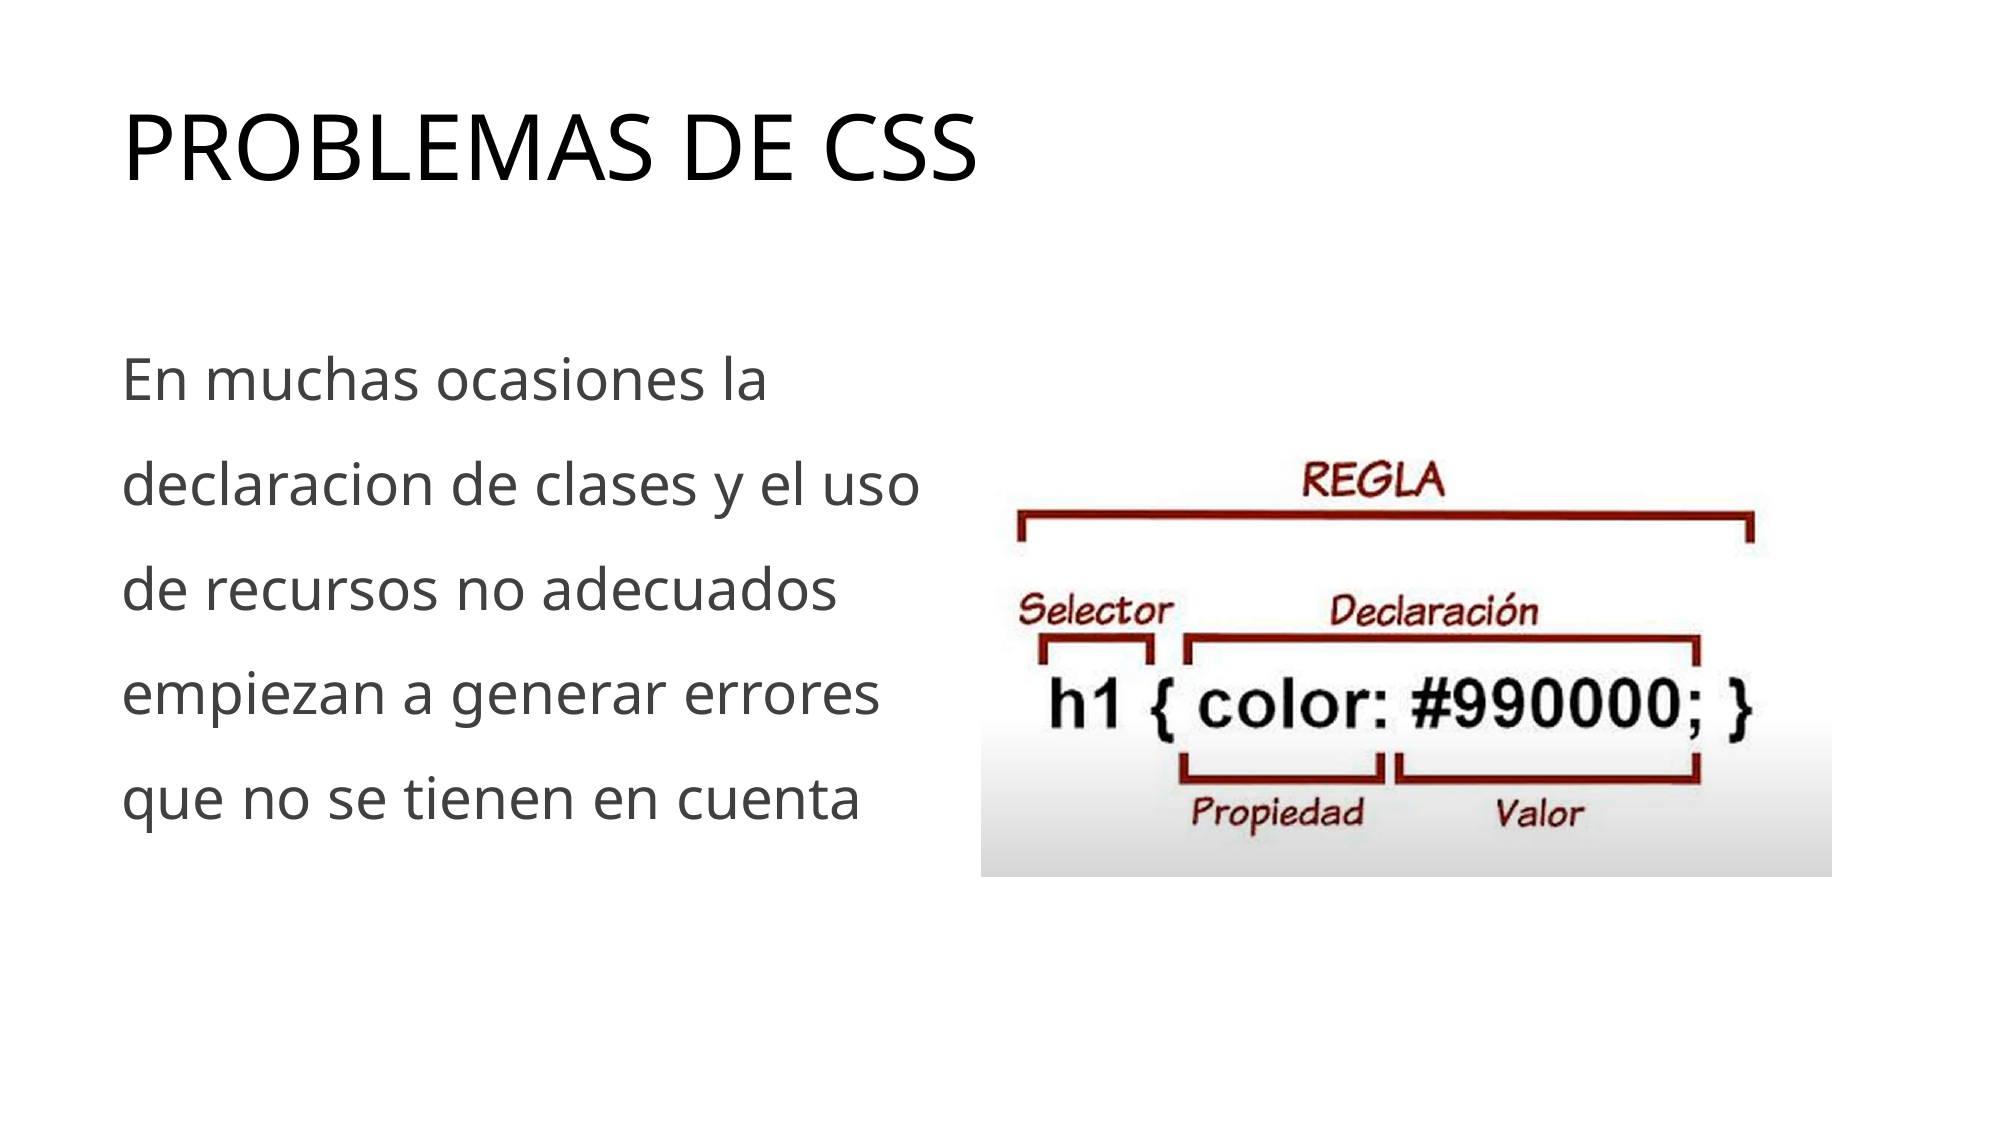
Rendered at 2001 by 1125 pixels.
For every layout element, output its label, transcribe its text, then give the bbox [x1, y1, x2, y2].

title PROBLEMAS DE CSS [106, 42, 1832, 260]
list En muchas ocasiones la declaracion de clases y el uso de recursos no adecuados empiezan a generar errores que no se tienen en cuenta [106, 299, 957, 1014]
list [981, 435, 1832, 877]
